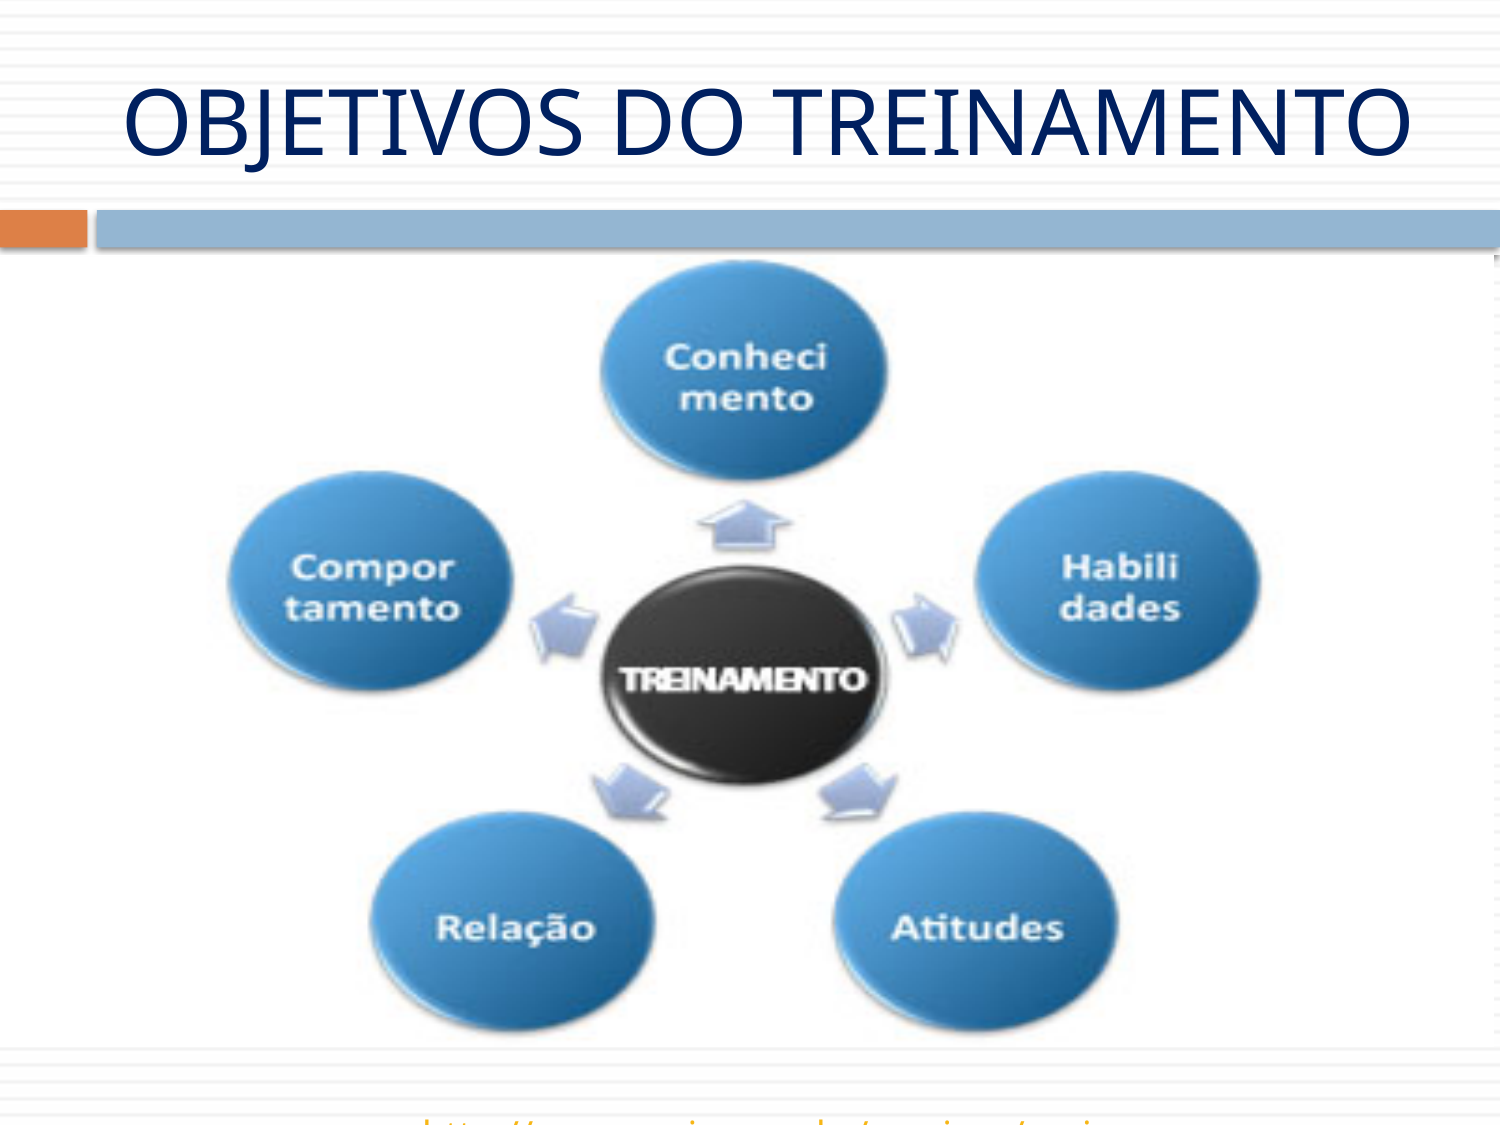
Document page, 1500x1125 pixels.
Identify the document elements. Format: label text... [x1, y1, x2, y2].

title OBJETIVOS DO TREINAMENTO [99, 37, 1438, 200]
picture [0, 255, 1494, 1048]
text_box http://www.ceviu.com.br/servicos/ceviu-rh [407, 1058, 1117, 1125]
